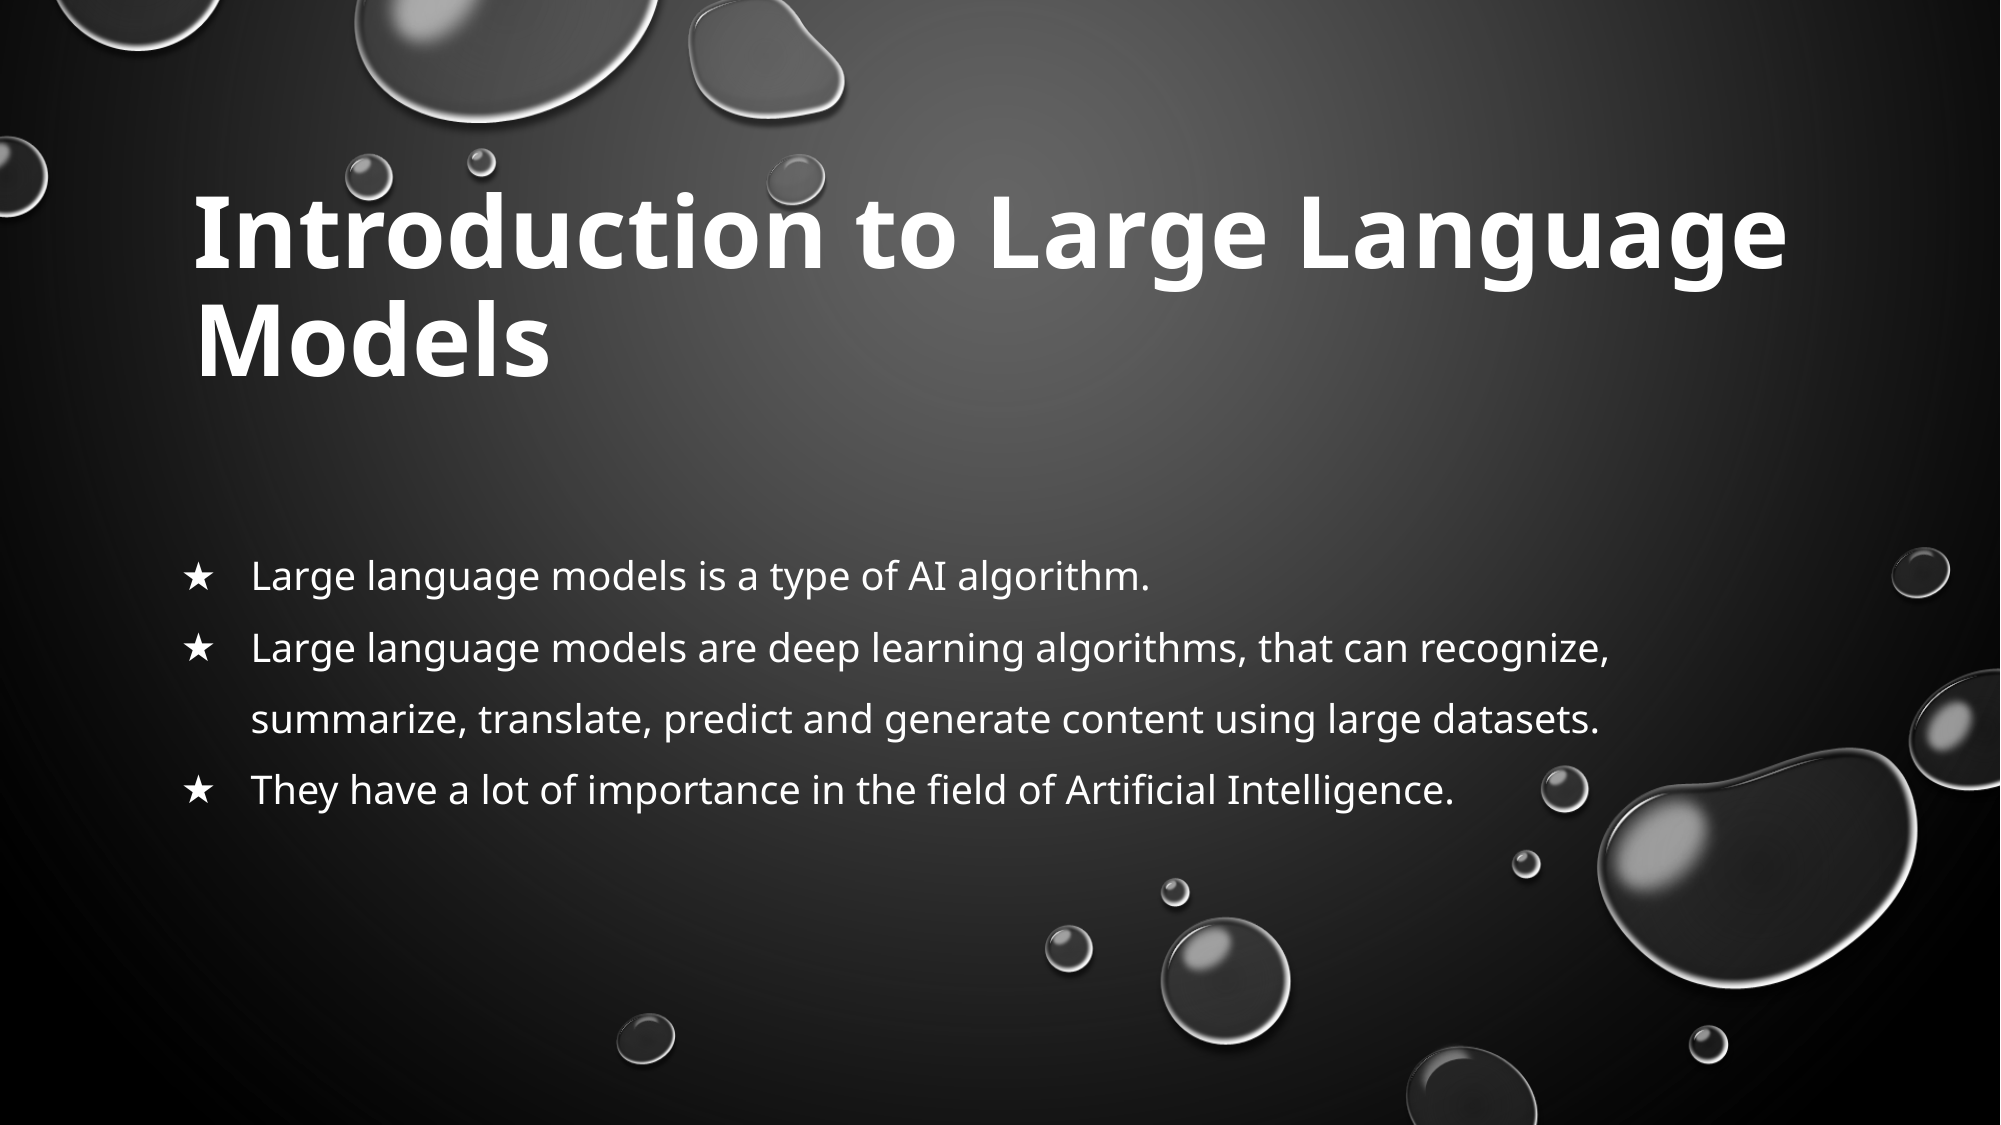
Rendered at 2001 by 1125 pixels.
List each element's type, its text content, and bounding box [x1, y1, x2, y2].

title Introduction to Large Language Models [178, 84, 1853, 408]
picture [0, 0, 2000, 1125]
text_box Large language models is a type of AI algorithm. Large language models are deep learning algorithms, that can recognize, summarize, translate, predict and generate content using large datasets. They have a lot of importance in the field of Artificial Intelligence. [130, 408, 1853, 931]
